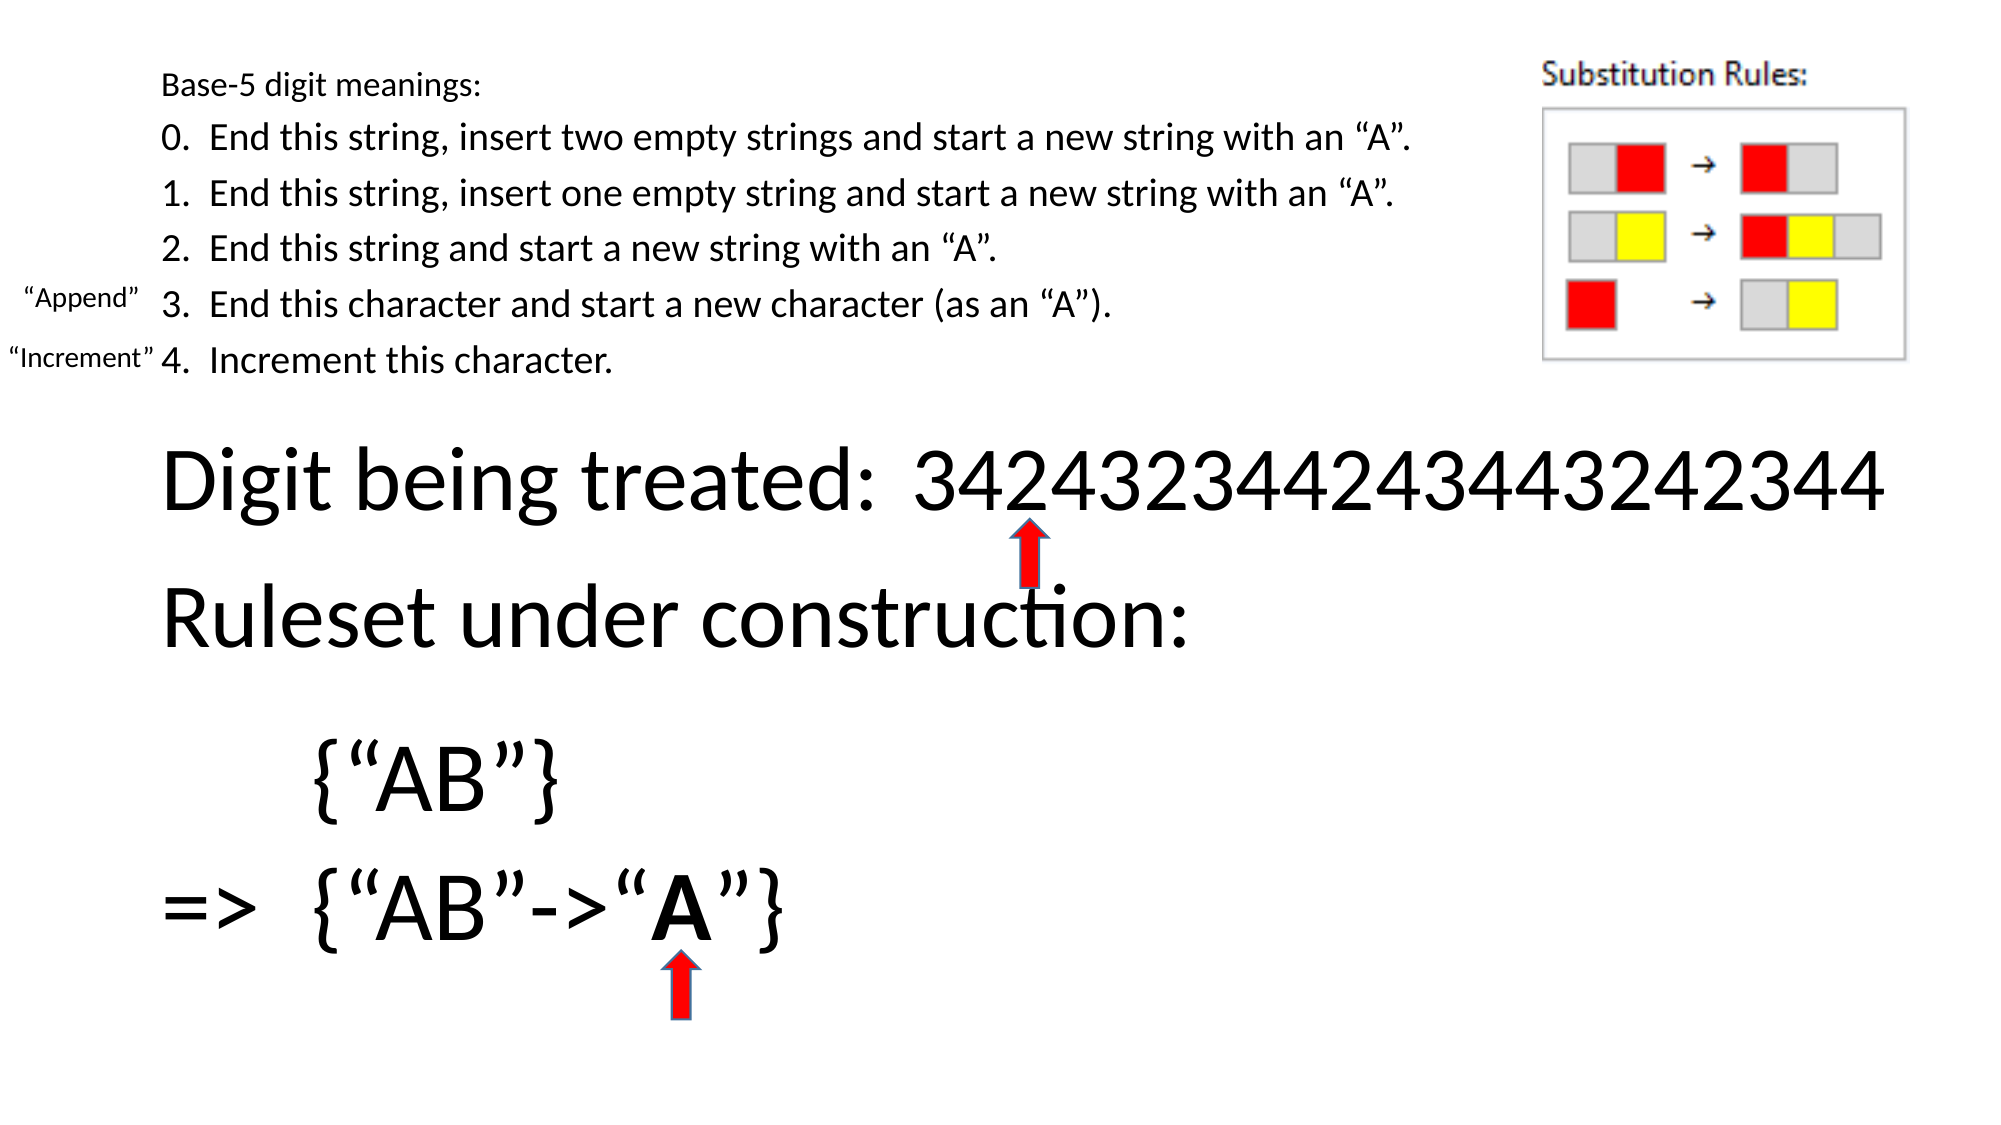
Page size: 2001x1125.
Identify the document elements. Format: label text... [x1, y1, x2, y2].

text_box “Append” “Increment” [0, 270, 174, 381]
picture [1542, 59, 1910, 367]
text_box Digit being treated: 342432344243443242344 Ruleset under construction: {“AB”} => {“AB”->“A”} [145, 424, 1979, 1013]
list Base-5 digit meanings: 0. End this string, insert two empty strings and start a new string with an “A”. 1. End this string, insert one empty string and start a new string with an “A”. 2. End this string and start a new string with an “A”. 3. End this character and start a new character (as an “A”). 4. Increment this character. [146, 58, 1501, 392]
text_box [1008, 517, 1052, 589]
text_box [659, 948, 703, 1021]
